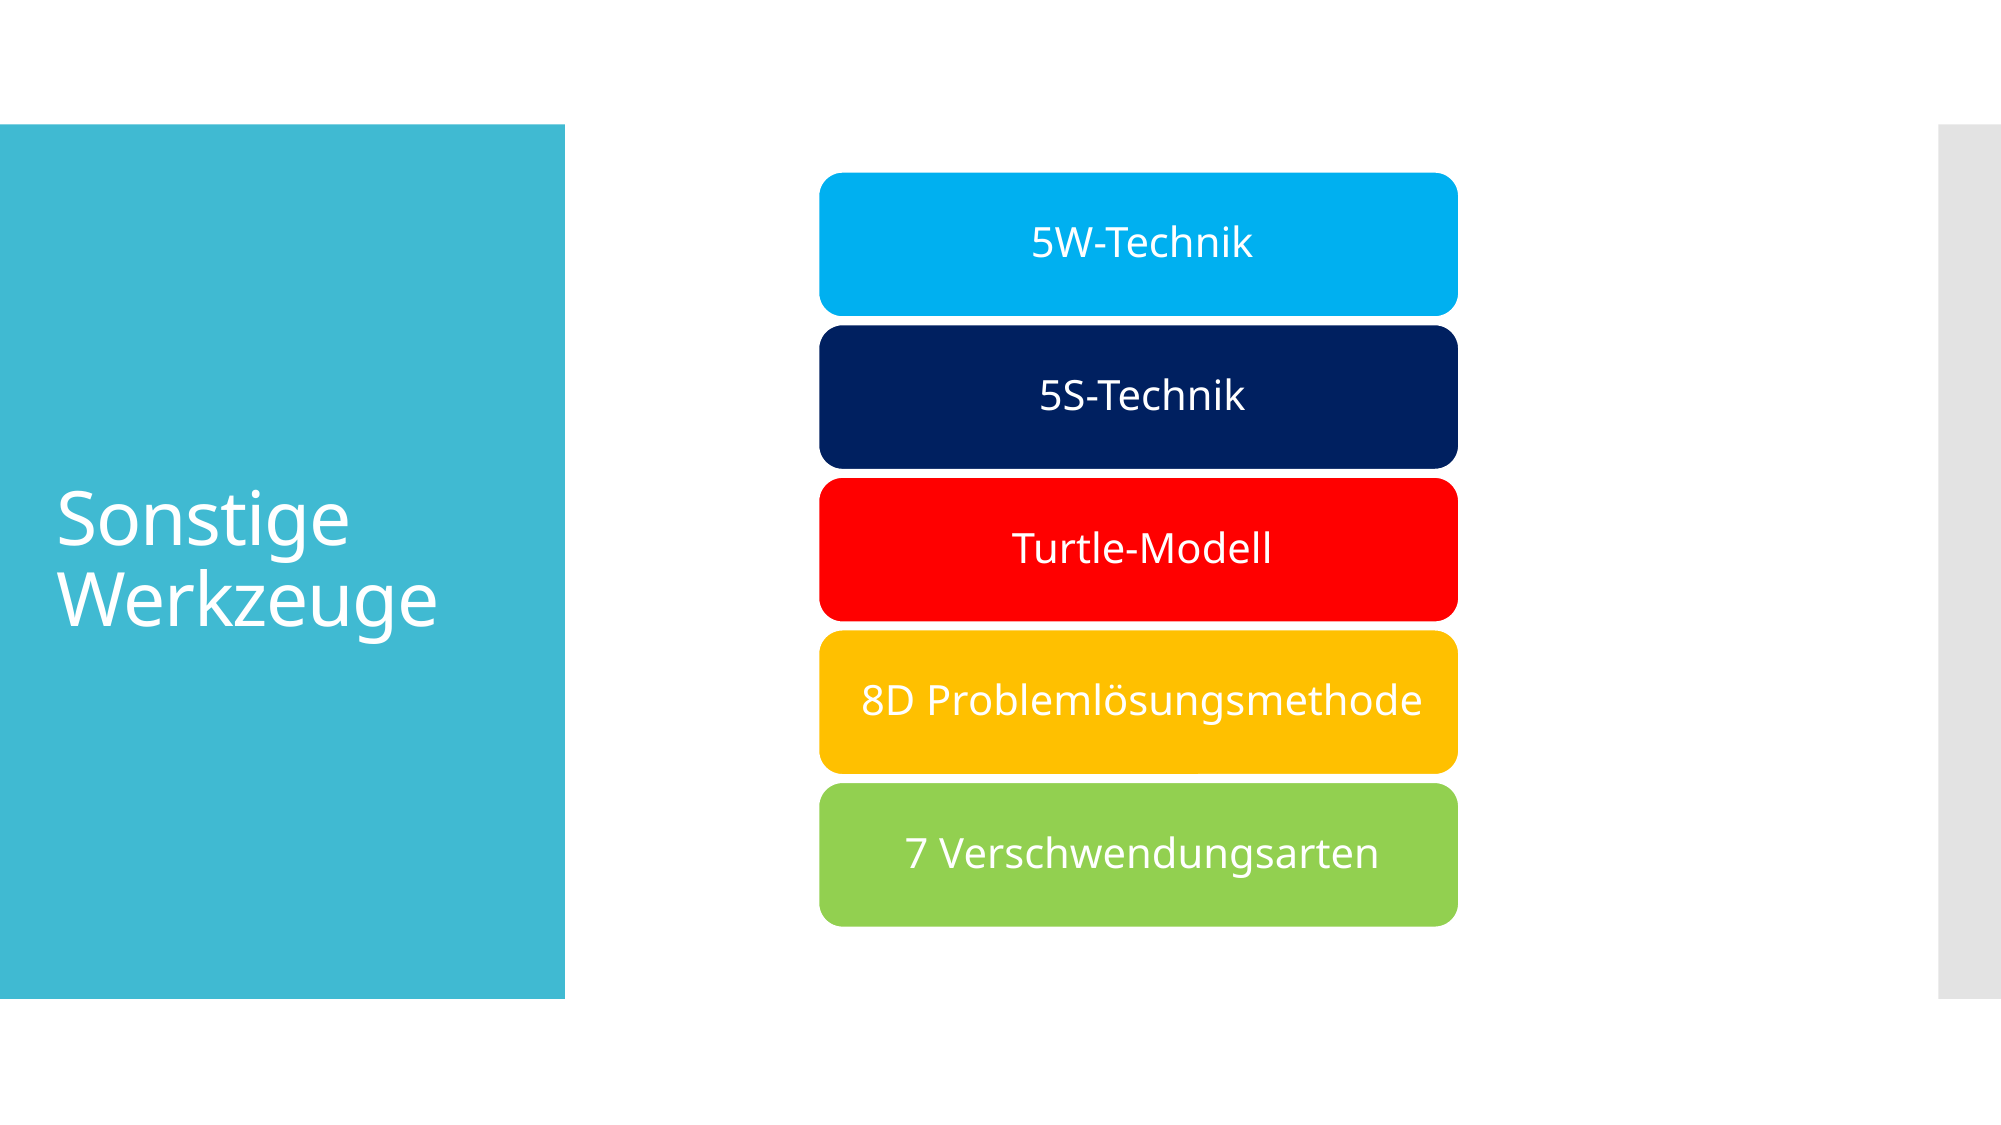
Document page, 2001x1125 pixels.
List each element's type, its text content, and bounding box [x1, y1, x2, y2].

title Sonstige Werkzeuge [41, 184, 525, 940]
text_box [248, 171, 2000, 928]
